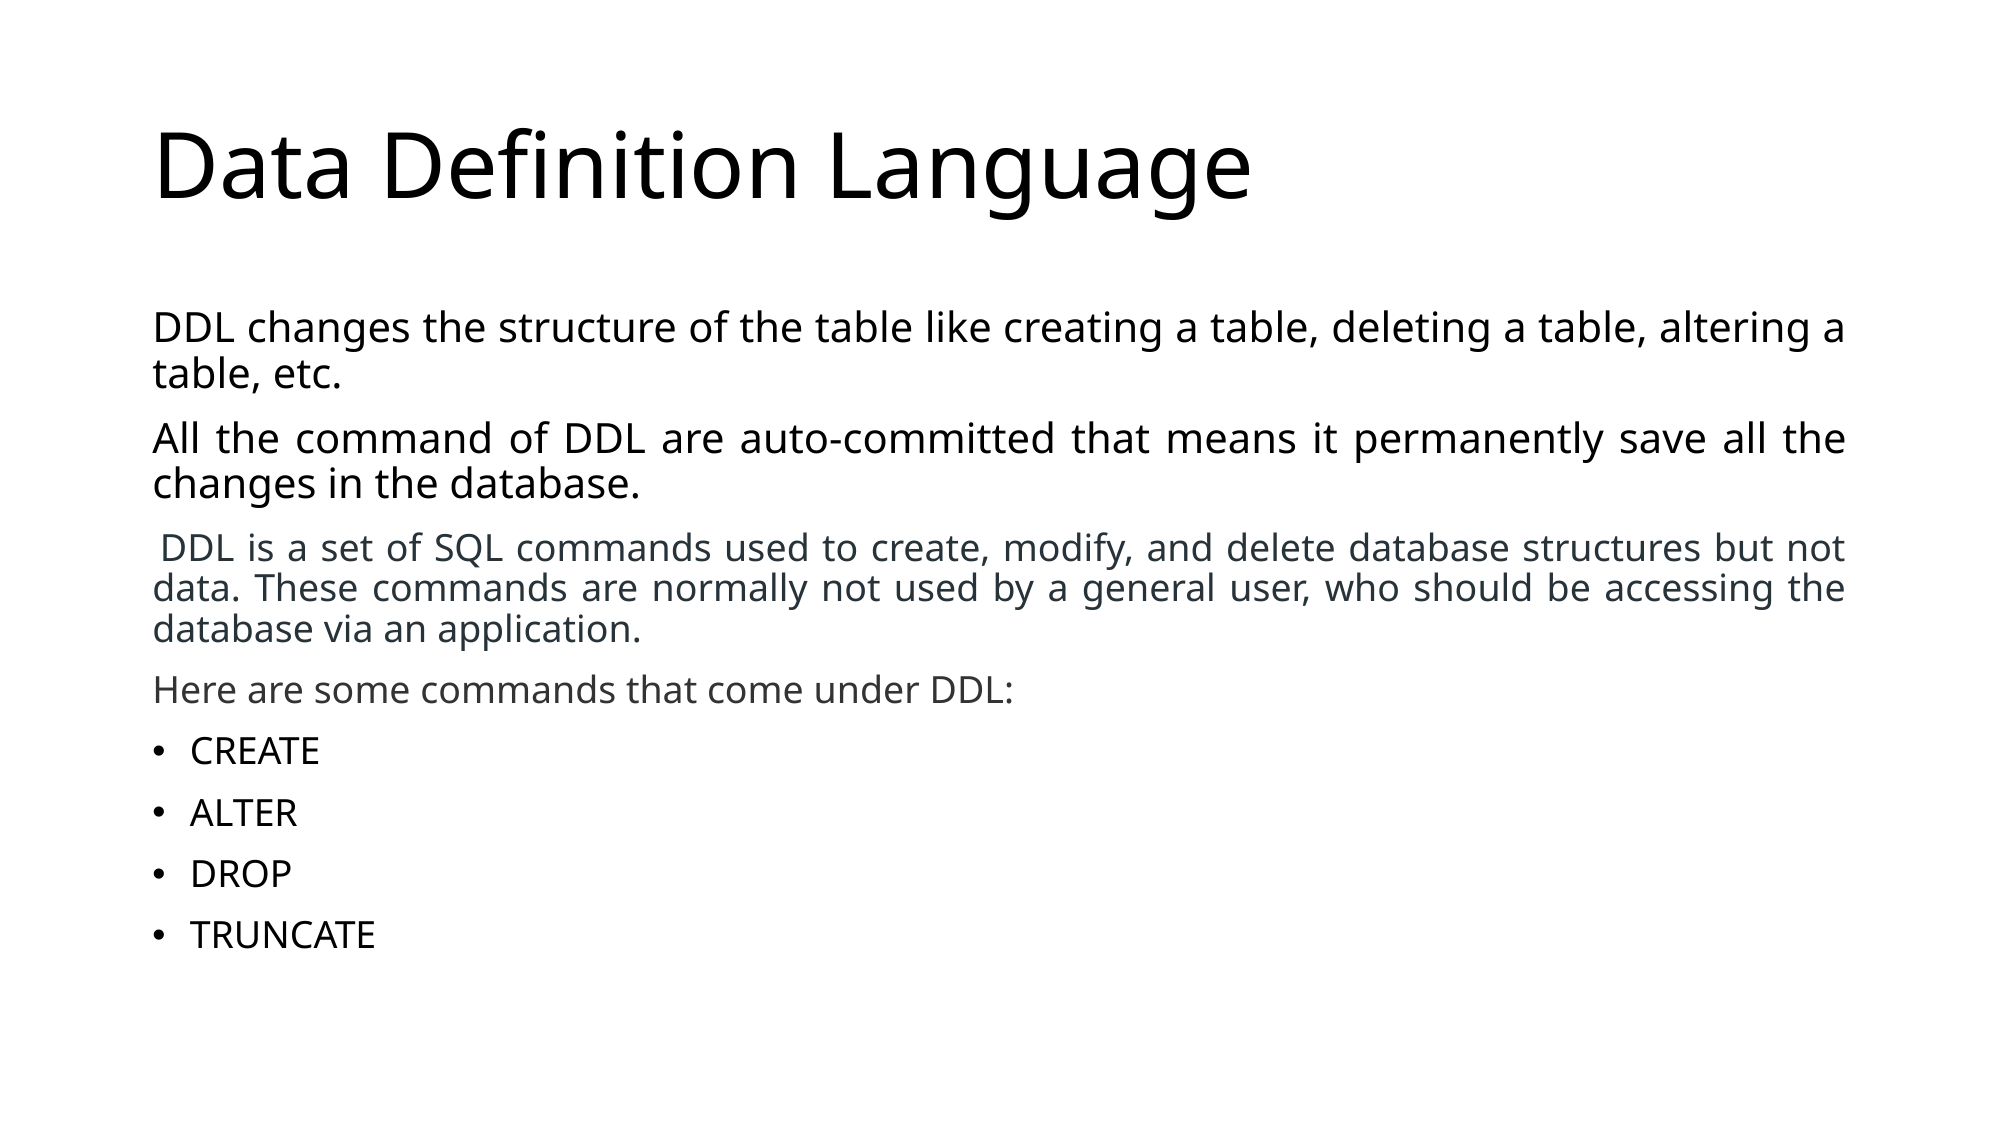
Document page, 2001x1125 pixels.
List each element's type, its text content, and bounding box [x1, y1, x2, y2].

title Data Definition Language [137, 59, 1863, 278]
list DDL changes the structure of the table like creating a table, deleting a table, altering a table, etc. All the command of DDL are auto-committed that means it permanently save all the changes in the database. DDL is a set of SQL commands used to create, modify, and delete database structures but not data. These commands are normally not used by a general user, who should be accessing the database via an application. Here are some commands that come under DDL: CREATE ALTER DROP TRUNCATE [137, 299, 1863, 1014]
